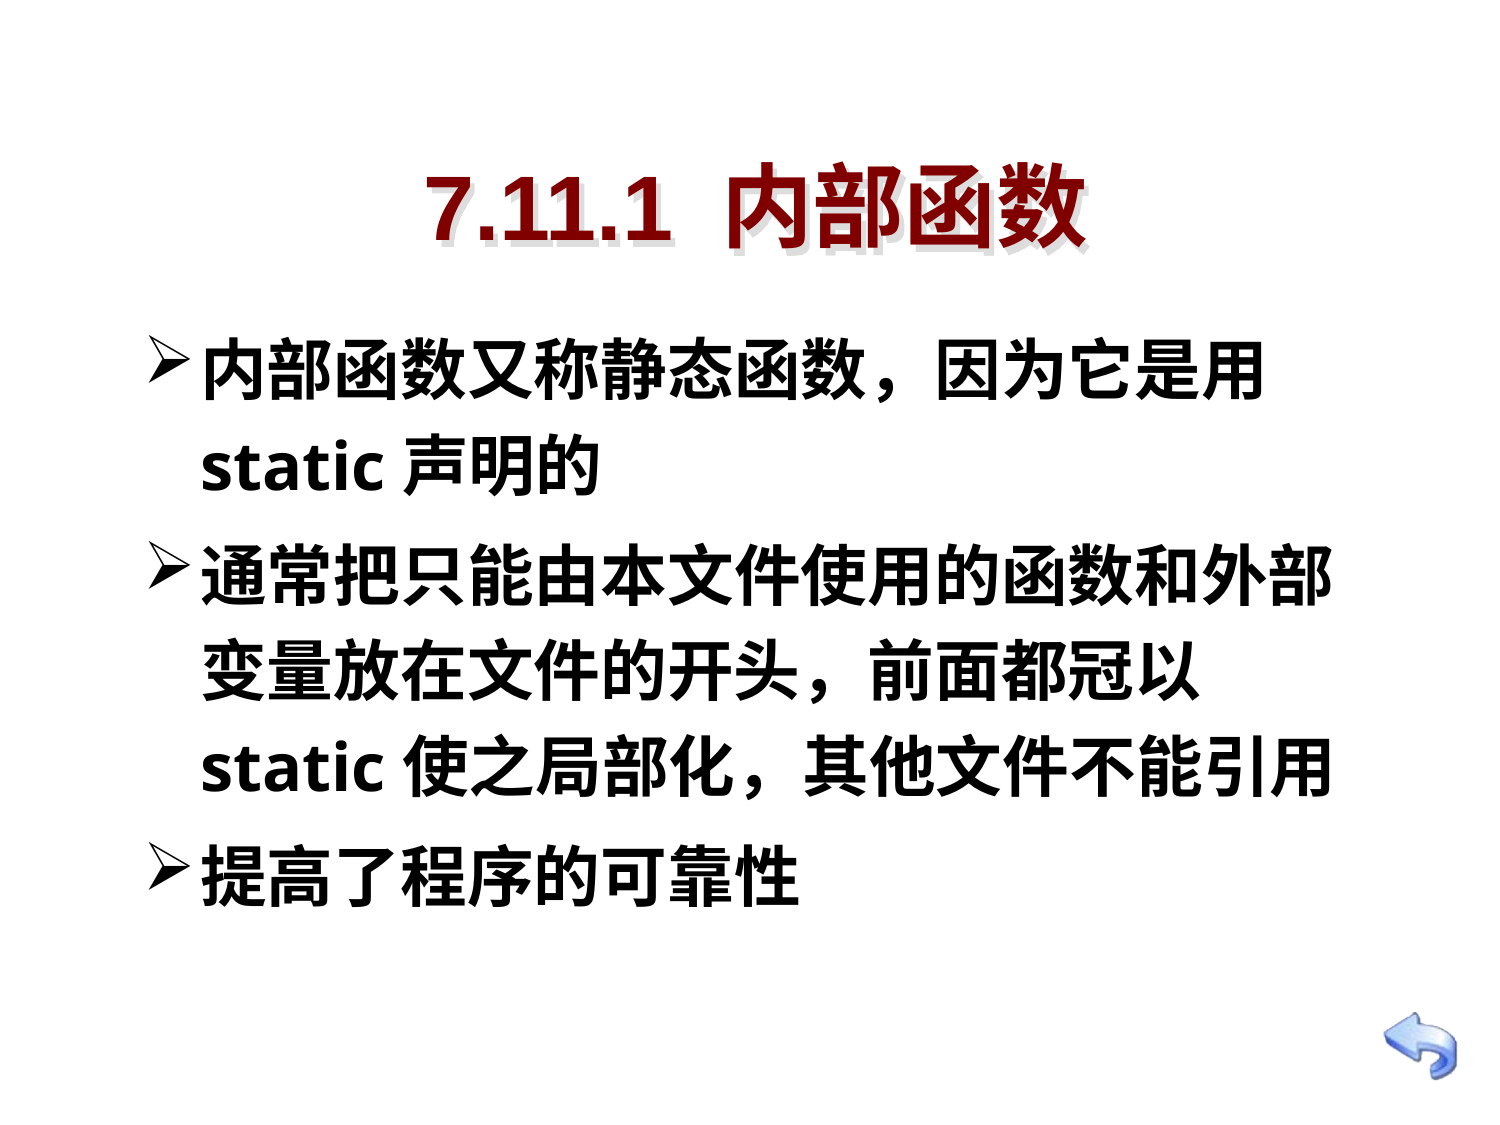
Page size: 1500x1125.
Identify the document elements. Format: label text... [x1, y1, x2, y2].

list 内部函数又称静态函数，因为它是用static声明的 通常把只能由本文件使用的函数和外部变量放在文件的开头，前面都冠以static使之局部化，其他文件不能引用 提高了程序的可靠性 [128, 304, 1372, 997]
picture [1382, 1007, 1461, 1086]
title 7.11.1 内部函数 [82, 140, 1430, 267]
